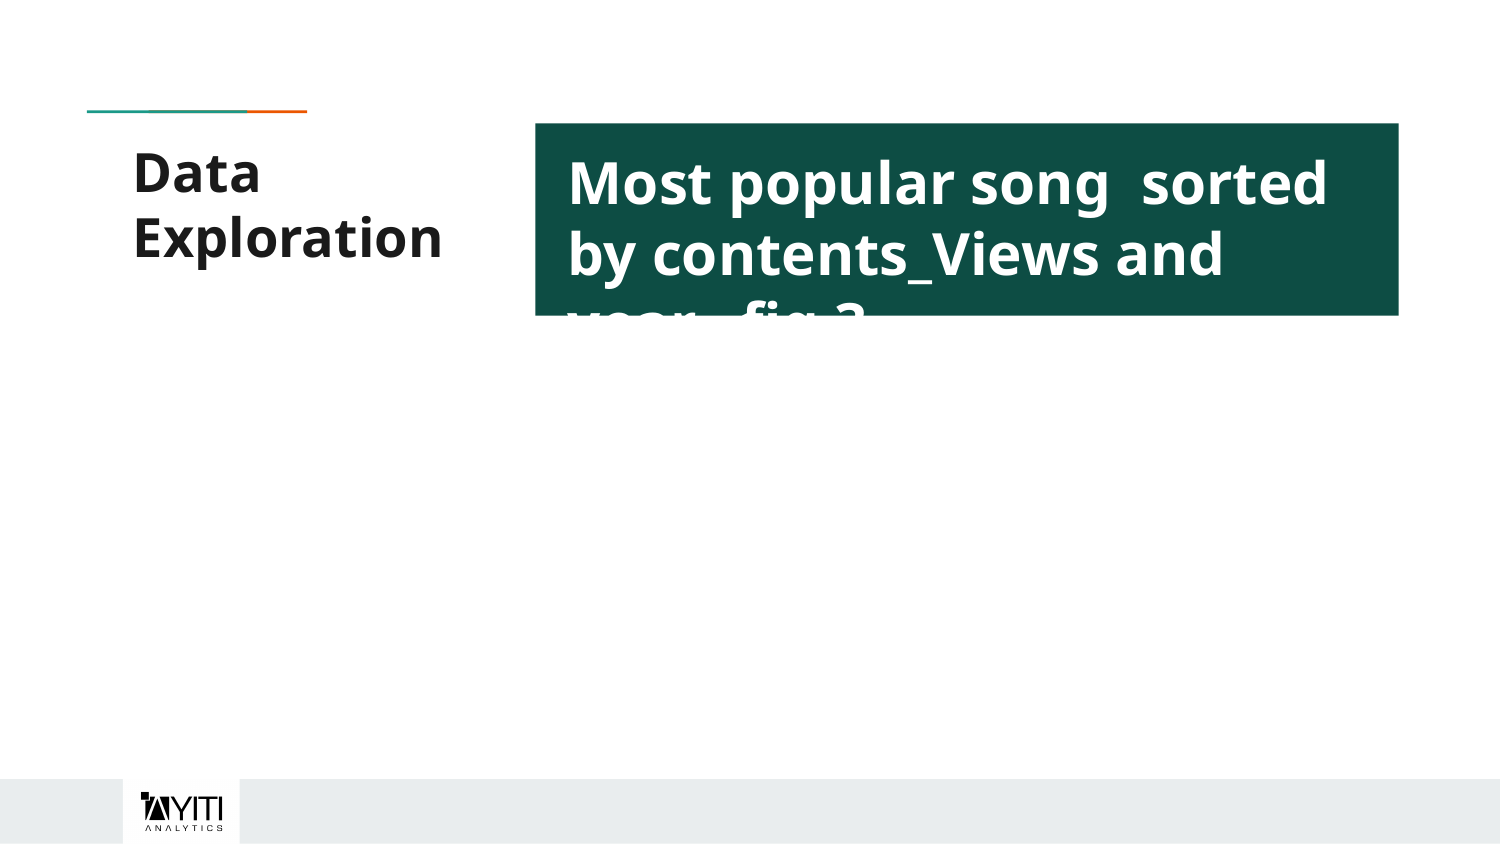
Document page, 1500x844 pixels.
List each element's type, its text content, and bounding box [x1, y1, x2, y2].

text_box Most popular song sorted by contents_Views and year.- fig 3 [552, 131, 1382, 220]
text_box [533, 121, 1401, 318]
title Data Exploration [117, 123, 503, 212]
picture [122, 779, 240, 844]
